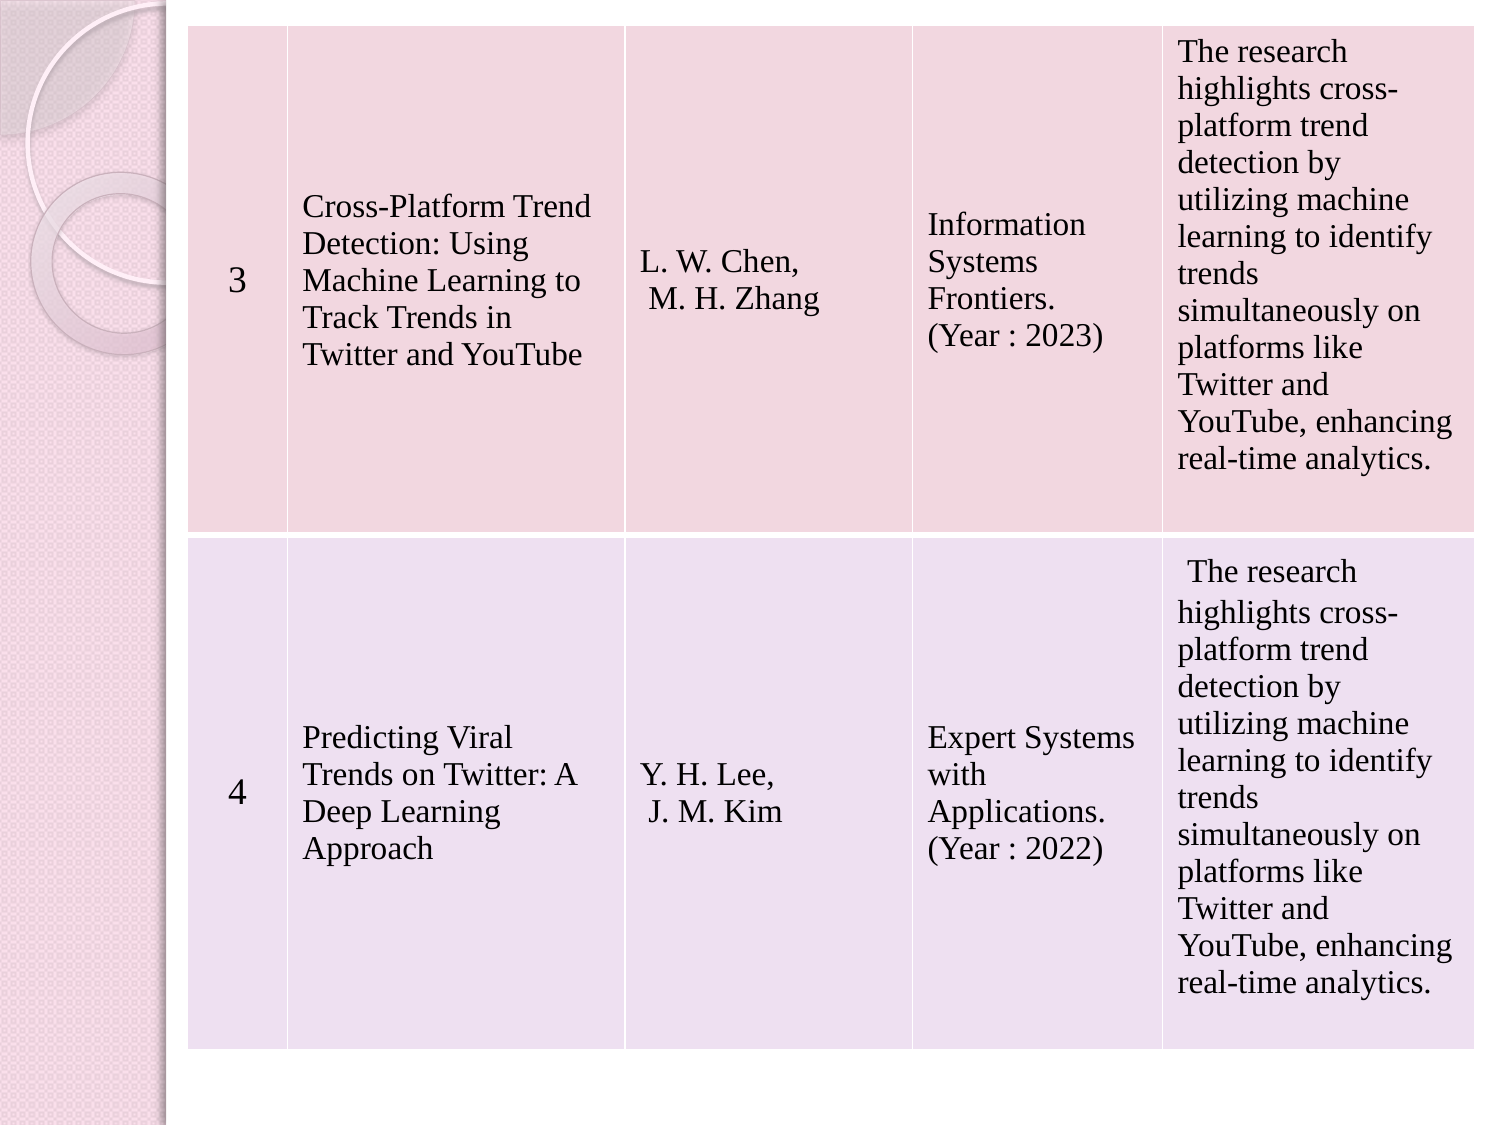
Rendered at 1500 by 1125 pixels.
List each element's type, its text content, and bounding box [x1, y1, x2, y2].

table_header L. W. Chen, M. H. Zhang [626, 26, 912, 532]
table_cell Y. H. Lee, J. M. Kim [626, 538, 912, 1049]
table_cell 4 [188, 538, 287, 1049]
table_header Information Systems Frontiers. (Year : 2023) [913, 26, 1162, 532]
table_cell Expert Systems with Applications. (Year : 2022) [913, 538, 1162, 1049]
table_cell The research highlights cross-platform trend detection by utilizing machine learning to identify trends simultaneously on platforms like Twitter and YouTube, enhancing real-time analytics. [1163, 538, 1474, 1049]
table_header 3 [188, 26, 287, 532]
table_cell Predicting Viral Trends on Twitter: A Deep Learning Approach [288, 538, 624, 1049]
table_header The research highlights cross-platform trend detection by utilizing machine learning to identify trends simultaneously on platforms like Twitter and YouTube, enhancing real-time analytics. [1163, 26, 1474, 532]
table_header Cross-Platform Trend Detection: Using Machine Learning to Track Trends in Twitter and YouTube [288, 26, 624, 532]
